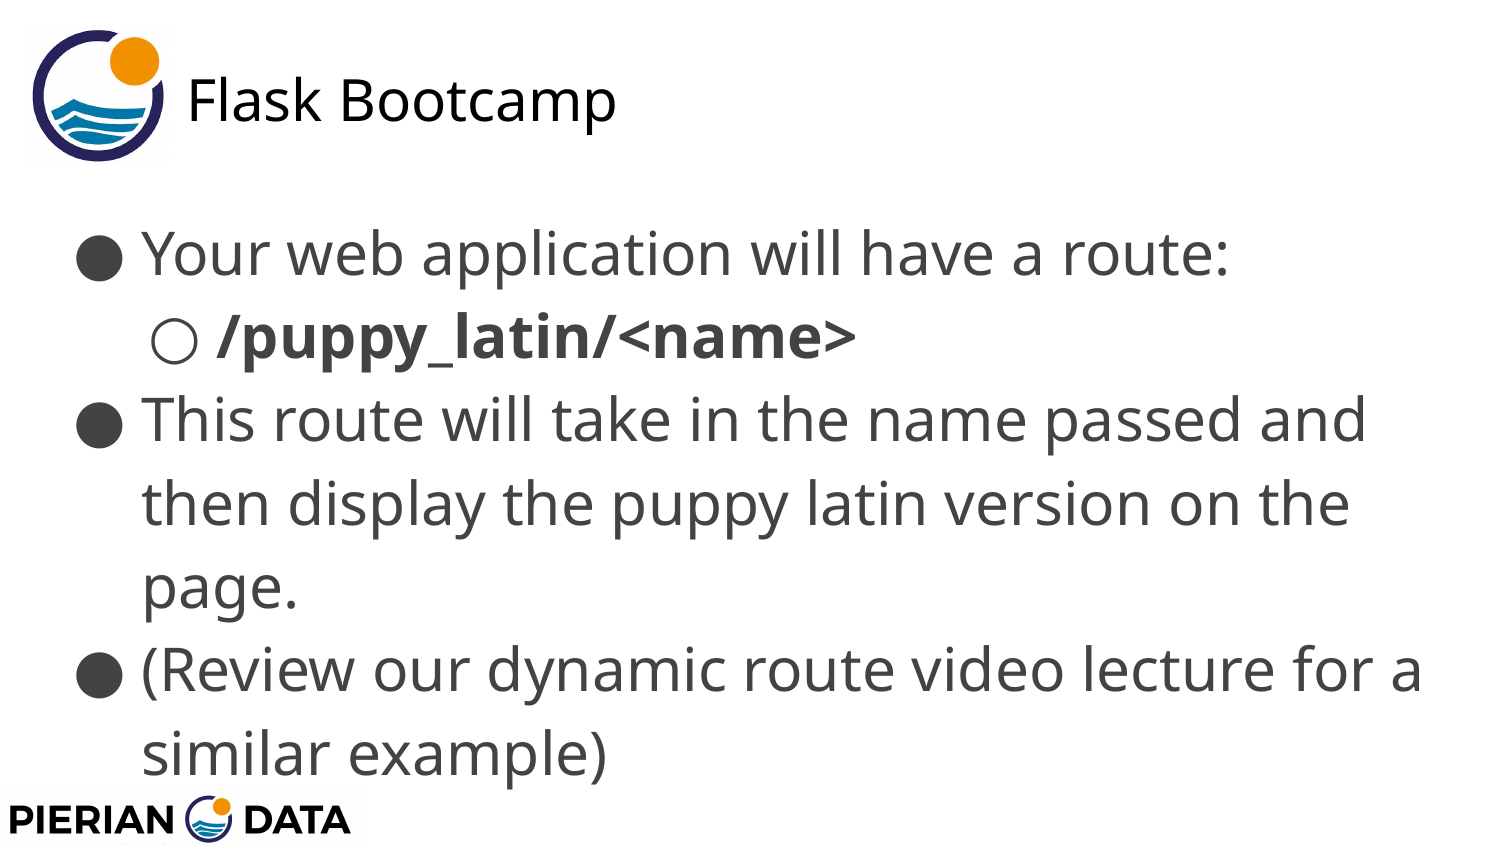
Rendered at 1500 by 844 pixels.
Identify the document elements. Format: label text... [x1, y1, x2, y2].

picture [24, 24, 172, 167]
title Flask Bootcamp [176, 48, 1449, 143]
list Your web application will have a route: /puppy_latin/<name> This route will take in the name passed and then display the puppy latin version on the page. (Review our dynamic route video lecture for a similar example) [51, 189, 1476, 750]
picture [0, 787, 368, 844]
